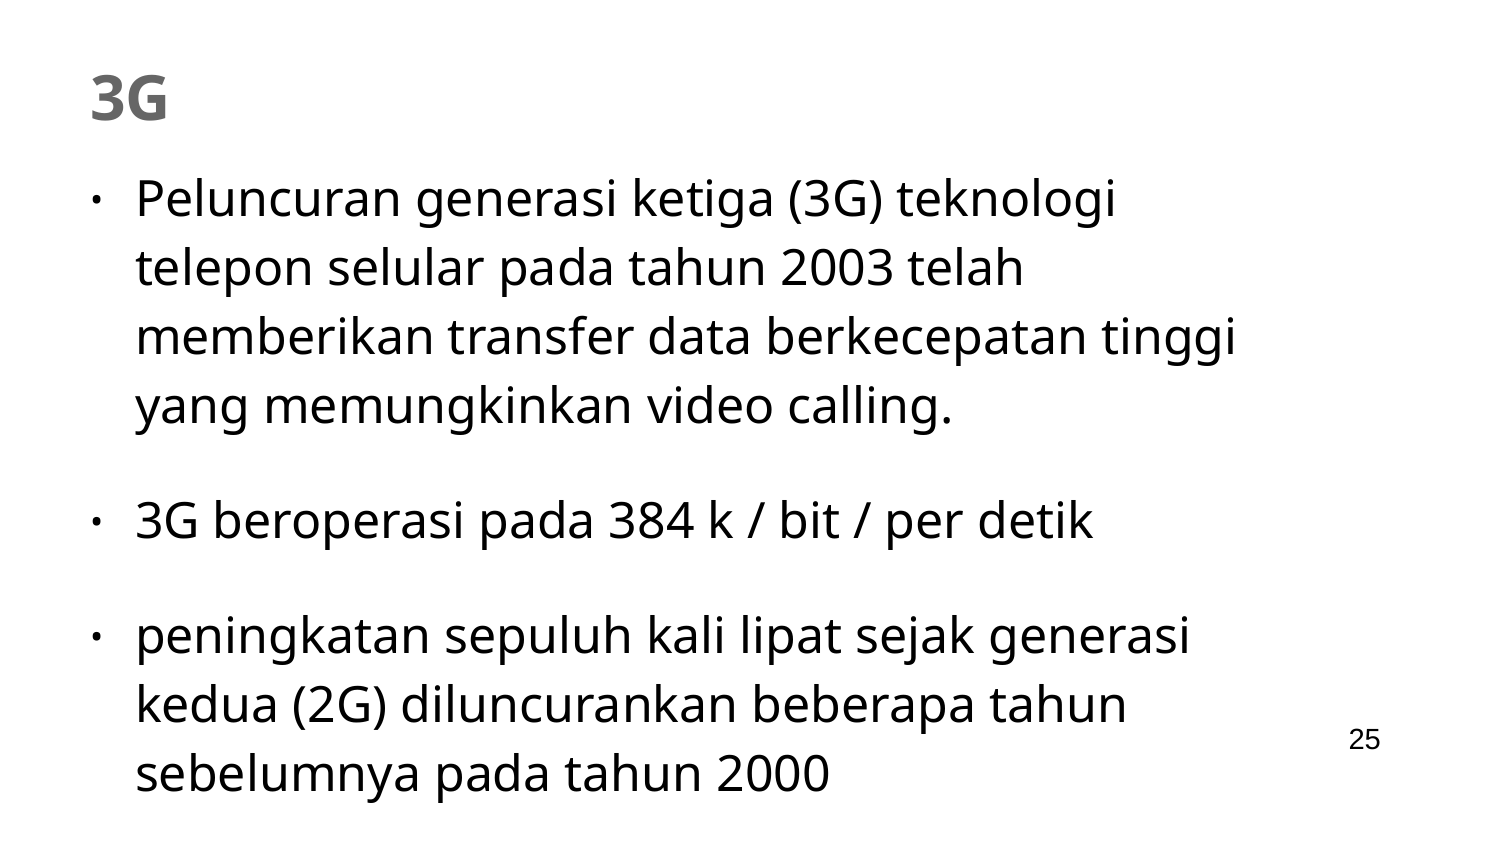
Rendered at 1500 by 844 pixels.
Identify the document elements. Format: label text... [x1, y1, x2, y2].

slide_number ‹#› [1333, 705, 1434, 770]
list Peluncuran generasi ketiga (3G) teknologi telepon selular pada tahun 2003 telah memberikan transfer data berkecepatan tinggi yang memungkinkan video calling. 3G beroperasi pada 384 k / bit / per detik peningkatan sepuluh kali lipat sejak generasi kedua (2G) diluncurankan beberapa tahun sebelumnya pada tahun 2000 [75, 150, 1300, 750]
title 3G [75, 0, 1300, 141]
